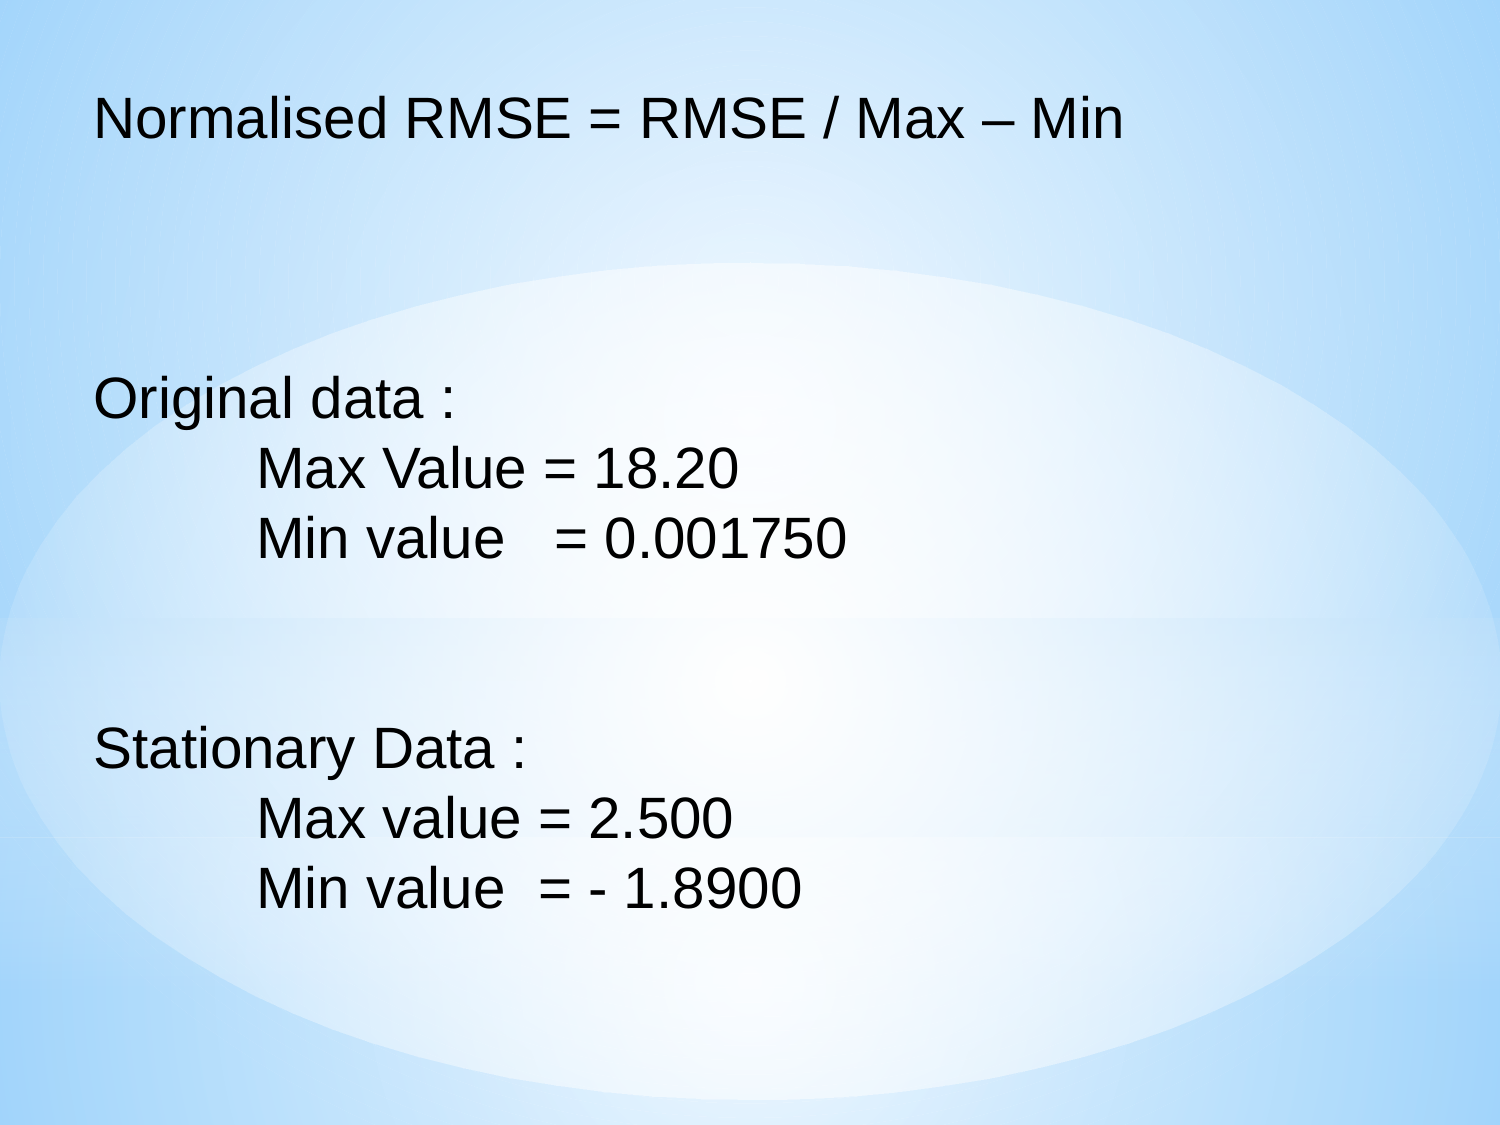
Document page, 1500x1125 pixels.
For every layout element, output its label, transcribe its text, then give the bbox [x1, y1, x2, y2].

text_box Normalised RMSE = RMSE / Max – Min Original data : Max Value = 18.20 Min value = 0.001750 Stationary Data : Max value = 2.500 Min value = - 1.8900 [78, 72, 1422, 928]
